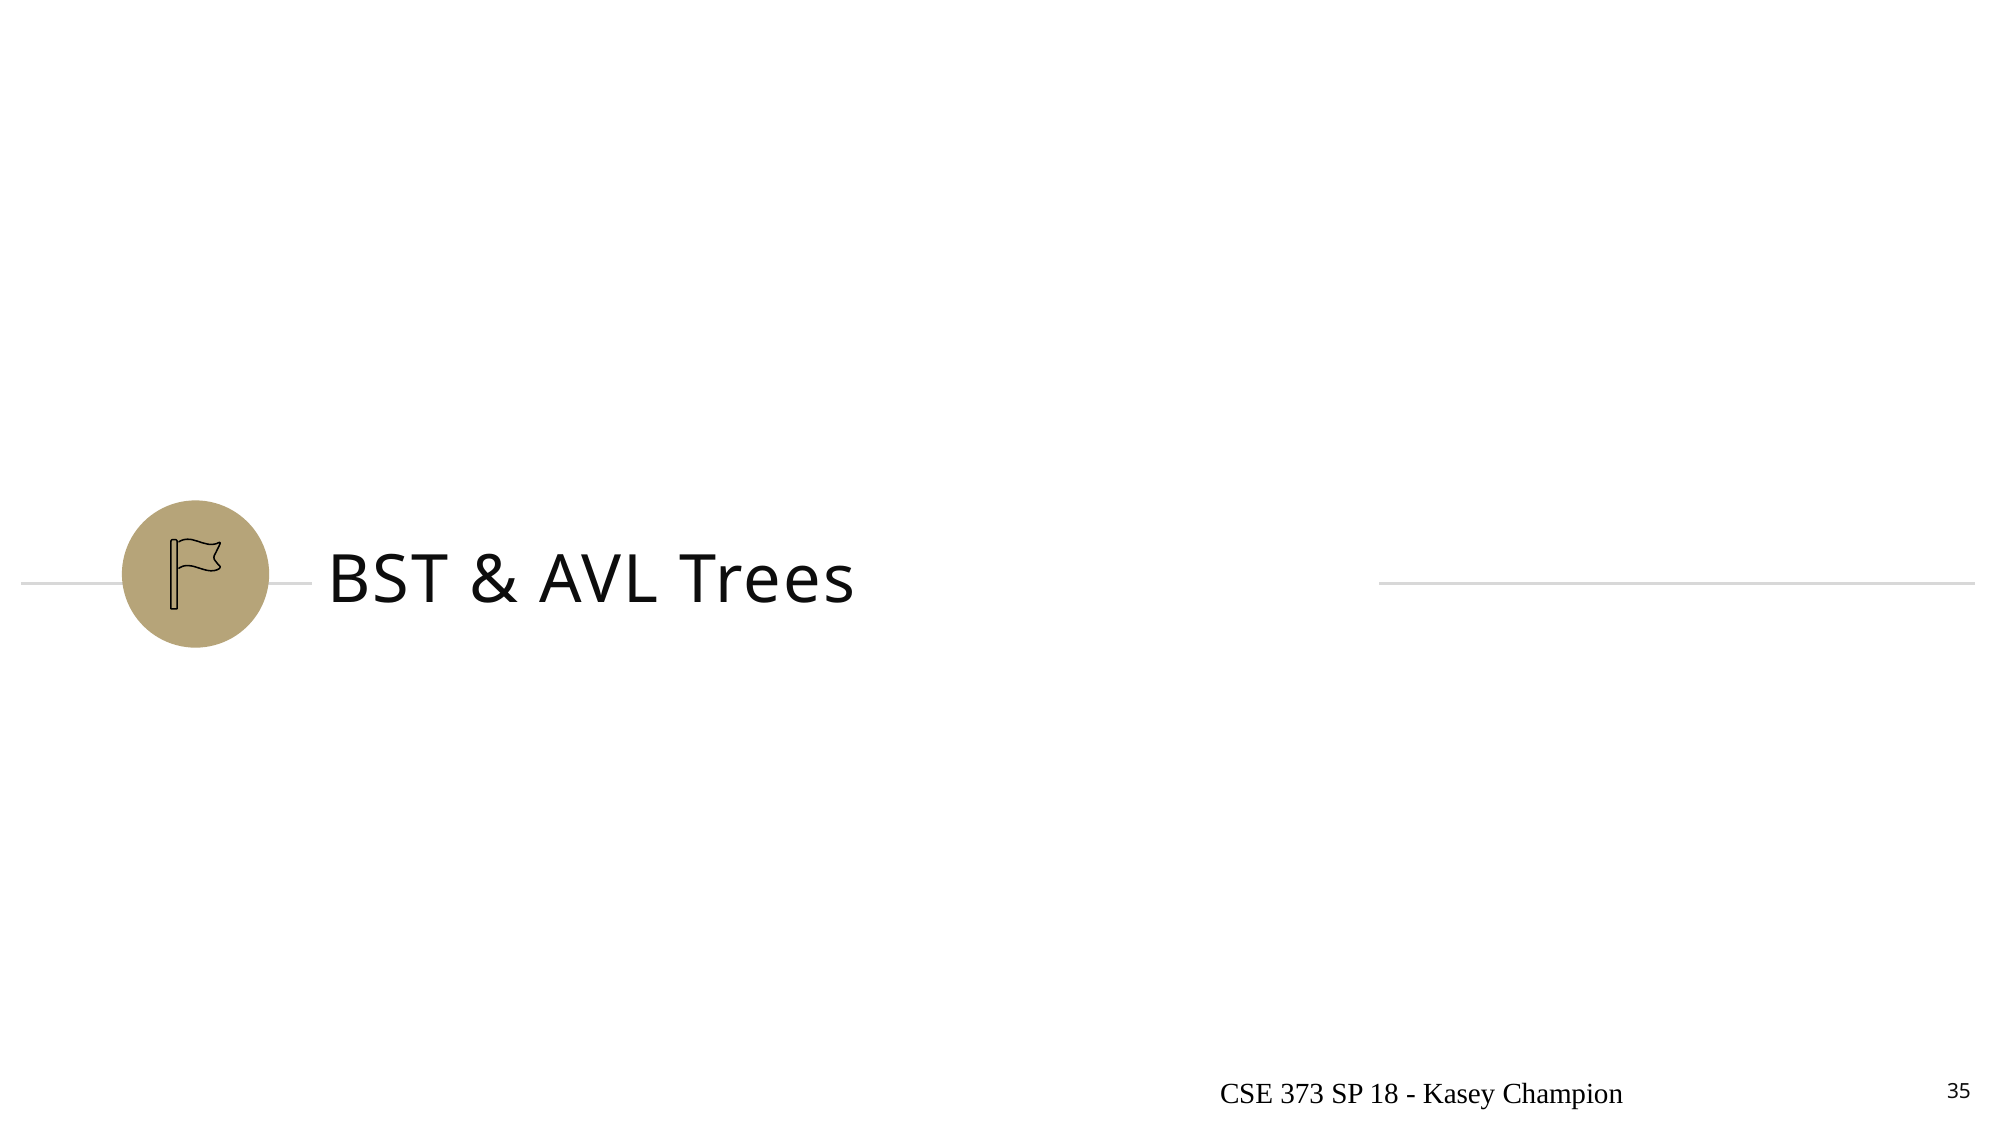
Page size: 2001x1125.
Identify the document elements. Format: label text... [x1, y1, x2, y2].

footer CSE 373 SP 18 - Kasey Champion [937, 1069, 1906, 1115]
title BST & AVL Trees [312, 535, 1379, 633]
slide_number 35 [1916, 1069, 1986, 1115]
